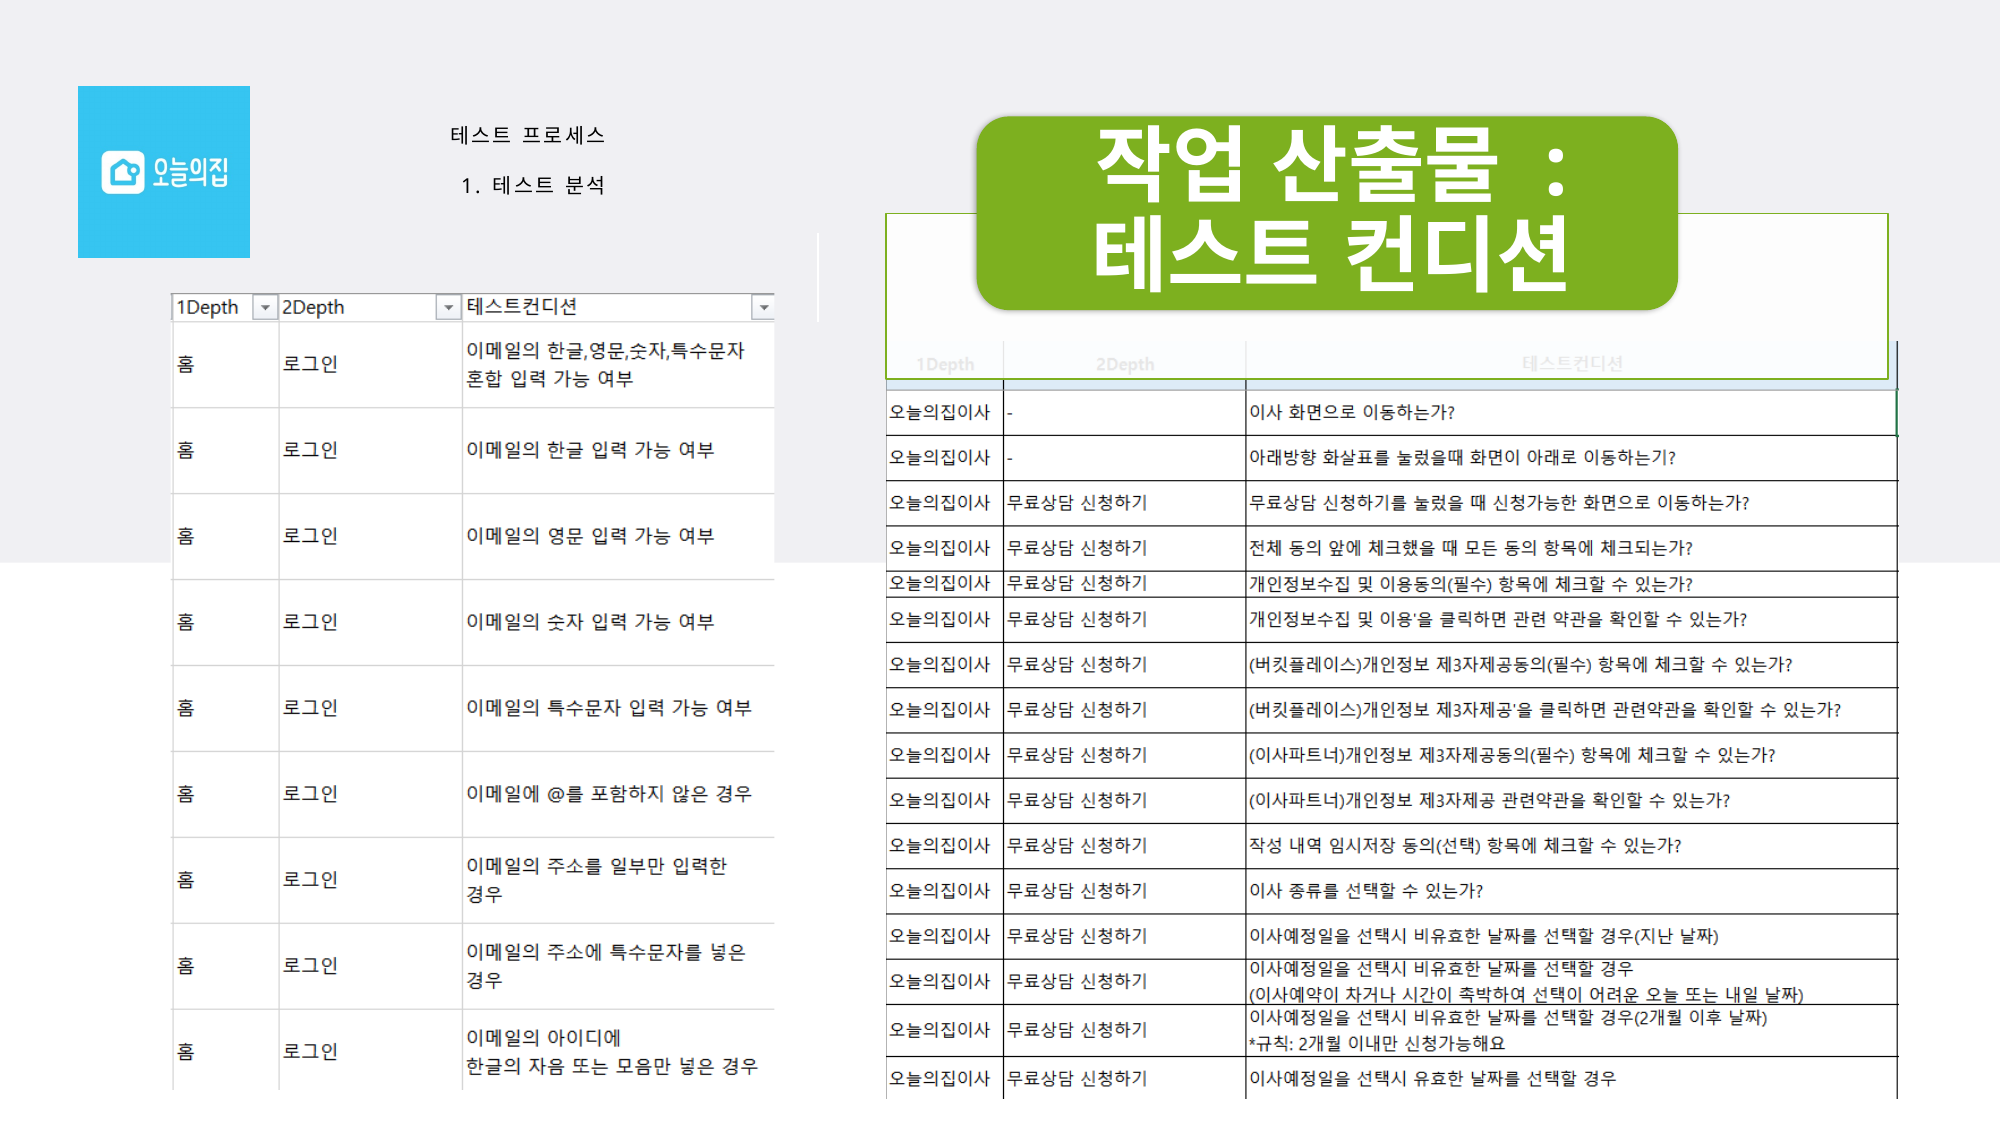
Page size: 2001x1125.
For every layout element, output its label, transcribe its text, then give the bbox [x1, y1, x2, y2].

picture [170, 293, 775, 1091]
title 테스트 프로세스 1. 테스트 분석 [250, 104, 823, 214]
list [885, 116, 1889, 380]
text_box [0, 562, 2000, 1125]
picture [78, 86, 250, 258]
text_box [0, 0, 2000, 562]
picture [885, 340, 1901, 1099]
